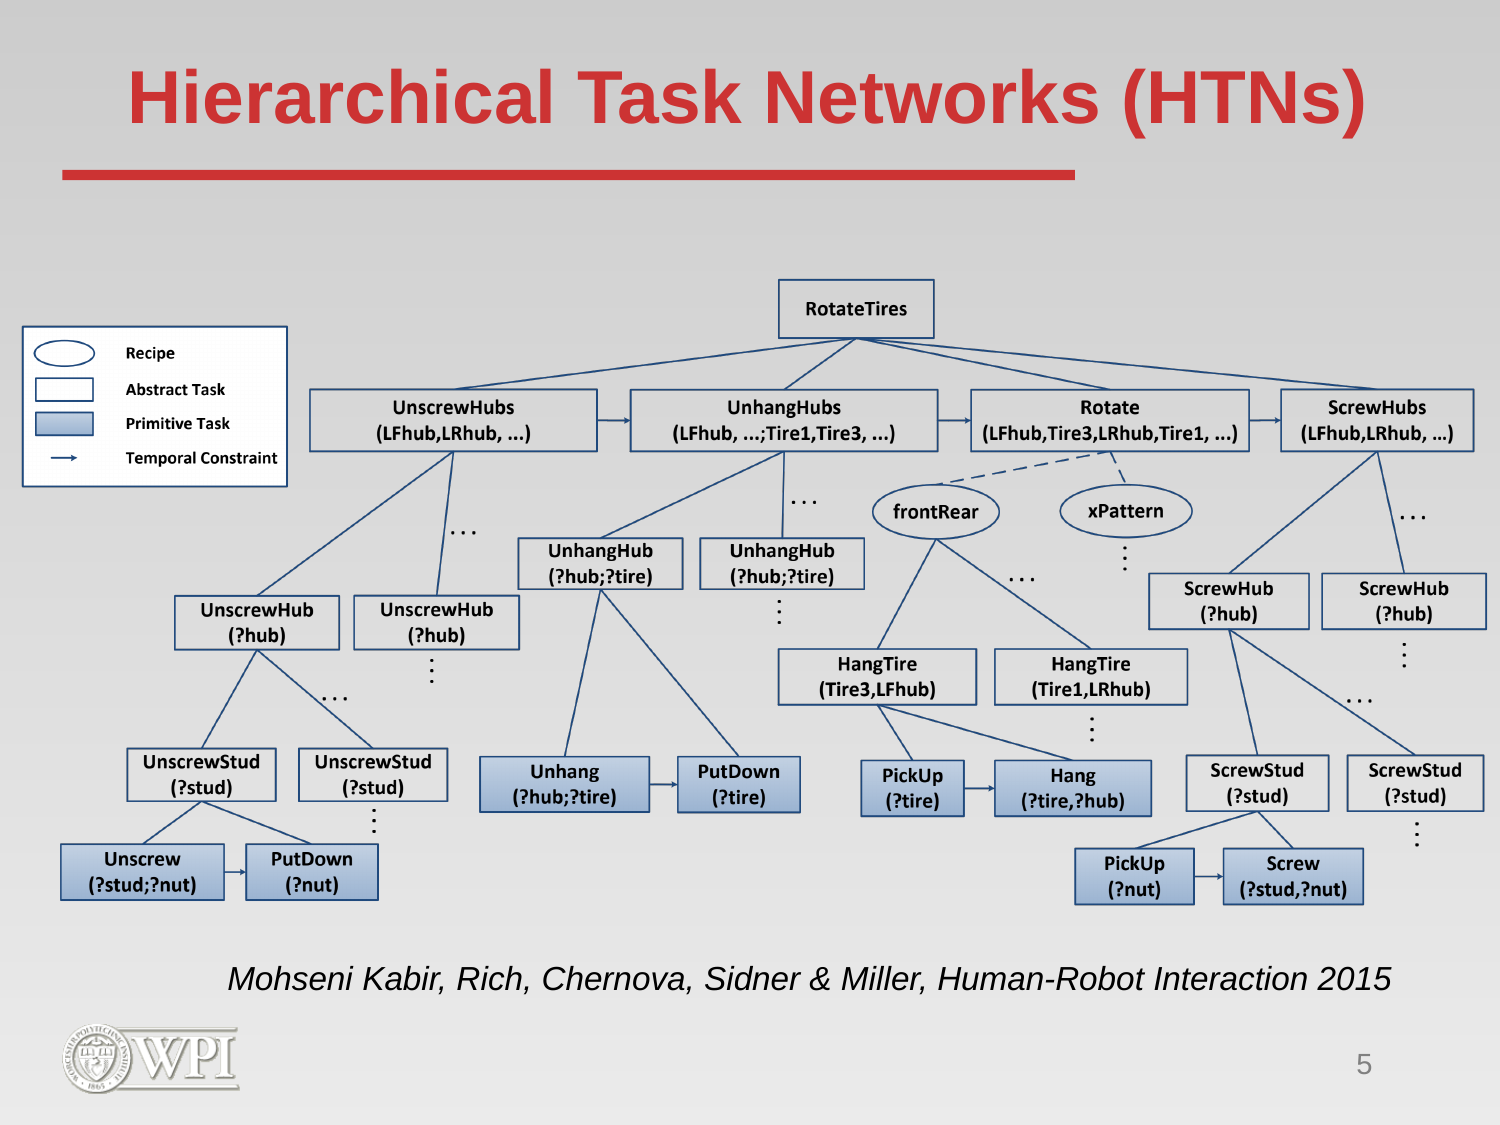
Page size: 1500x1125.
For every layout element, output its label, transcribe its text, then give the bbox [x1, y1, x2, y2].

text_box Mohseni Kabir, Rich, Chernova, Sidner & Miller, Human-Robot Interaction 2015 [212, 949, 1438, 1005]
slide_number 5 [1074, 1037, 1388, 1113]
title Hierarchical Task Networks (HTNs) [112, 24, 1450, 163]
picture [62, 1024, 241, 1094]
picture [16, 274, 1488, 913]
